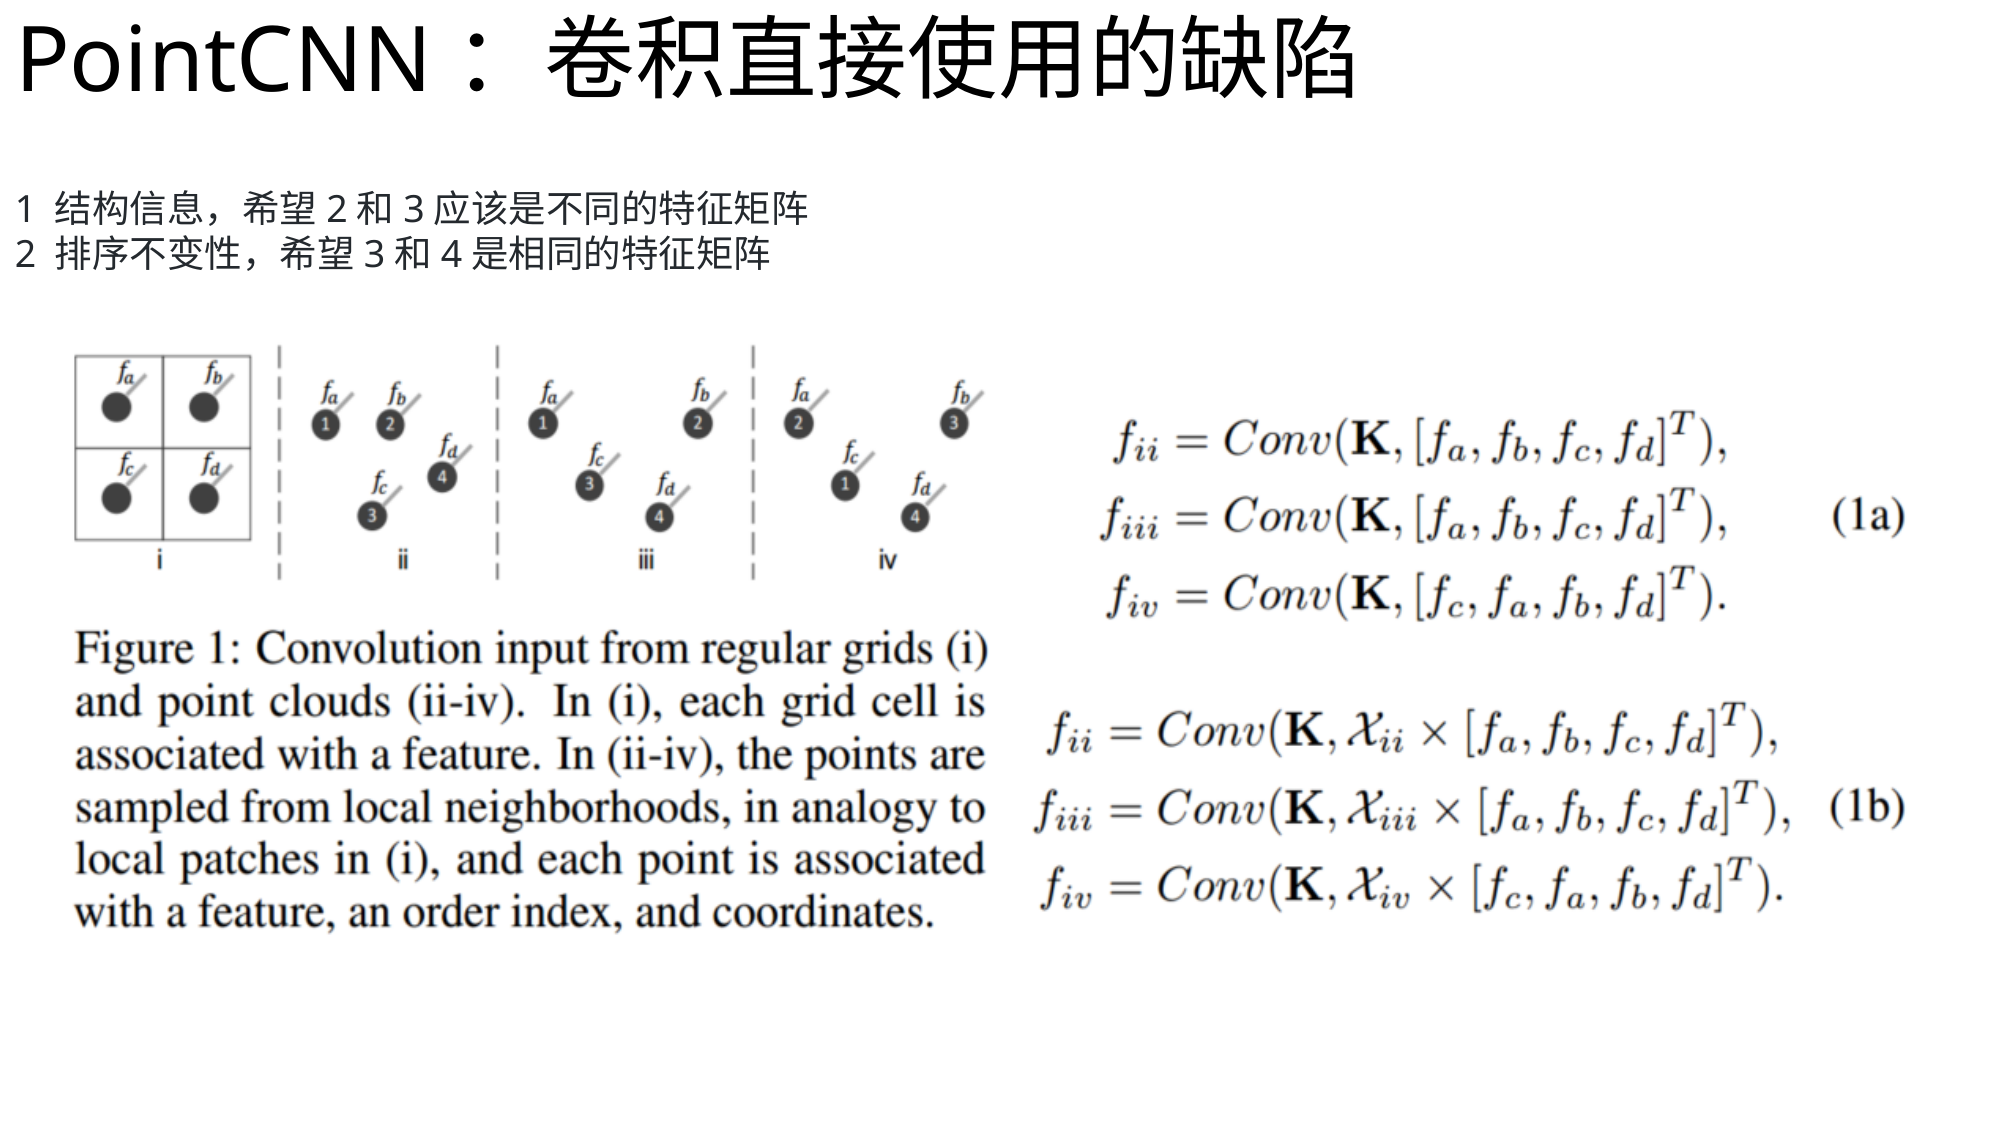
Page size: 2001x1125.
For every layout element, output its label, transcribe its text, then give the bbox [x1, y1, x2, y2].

title PointCNN：卷积直接使用的缺陷 [0, 0, 1385, 125]
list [40, 337, 1930, 948]
text_box 1 结构信息，希望2和3应该是不同的特征矩阵 2 排序不变性，希望3和4是相同的特征矩阵 [0, 177, 1174, 283]
